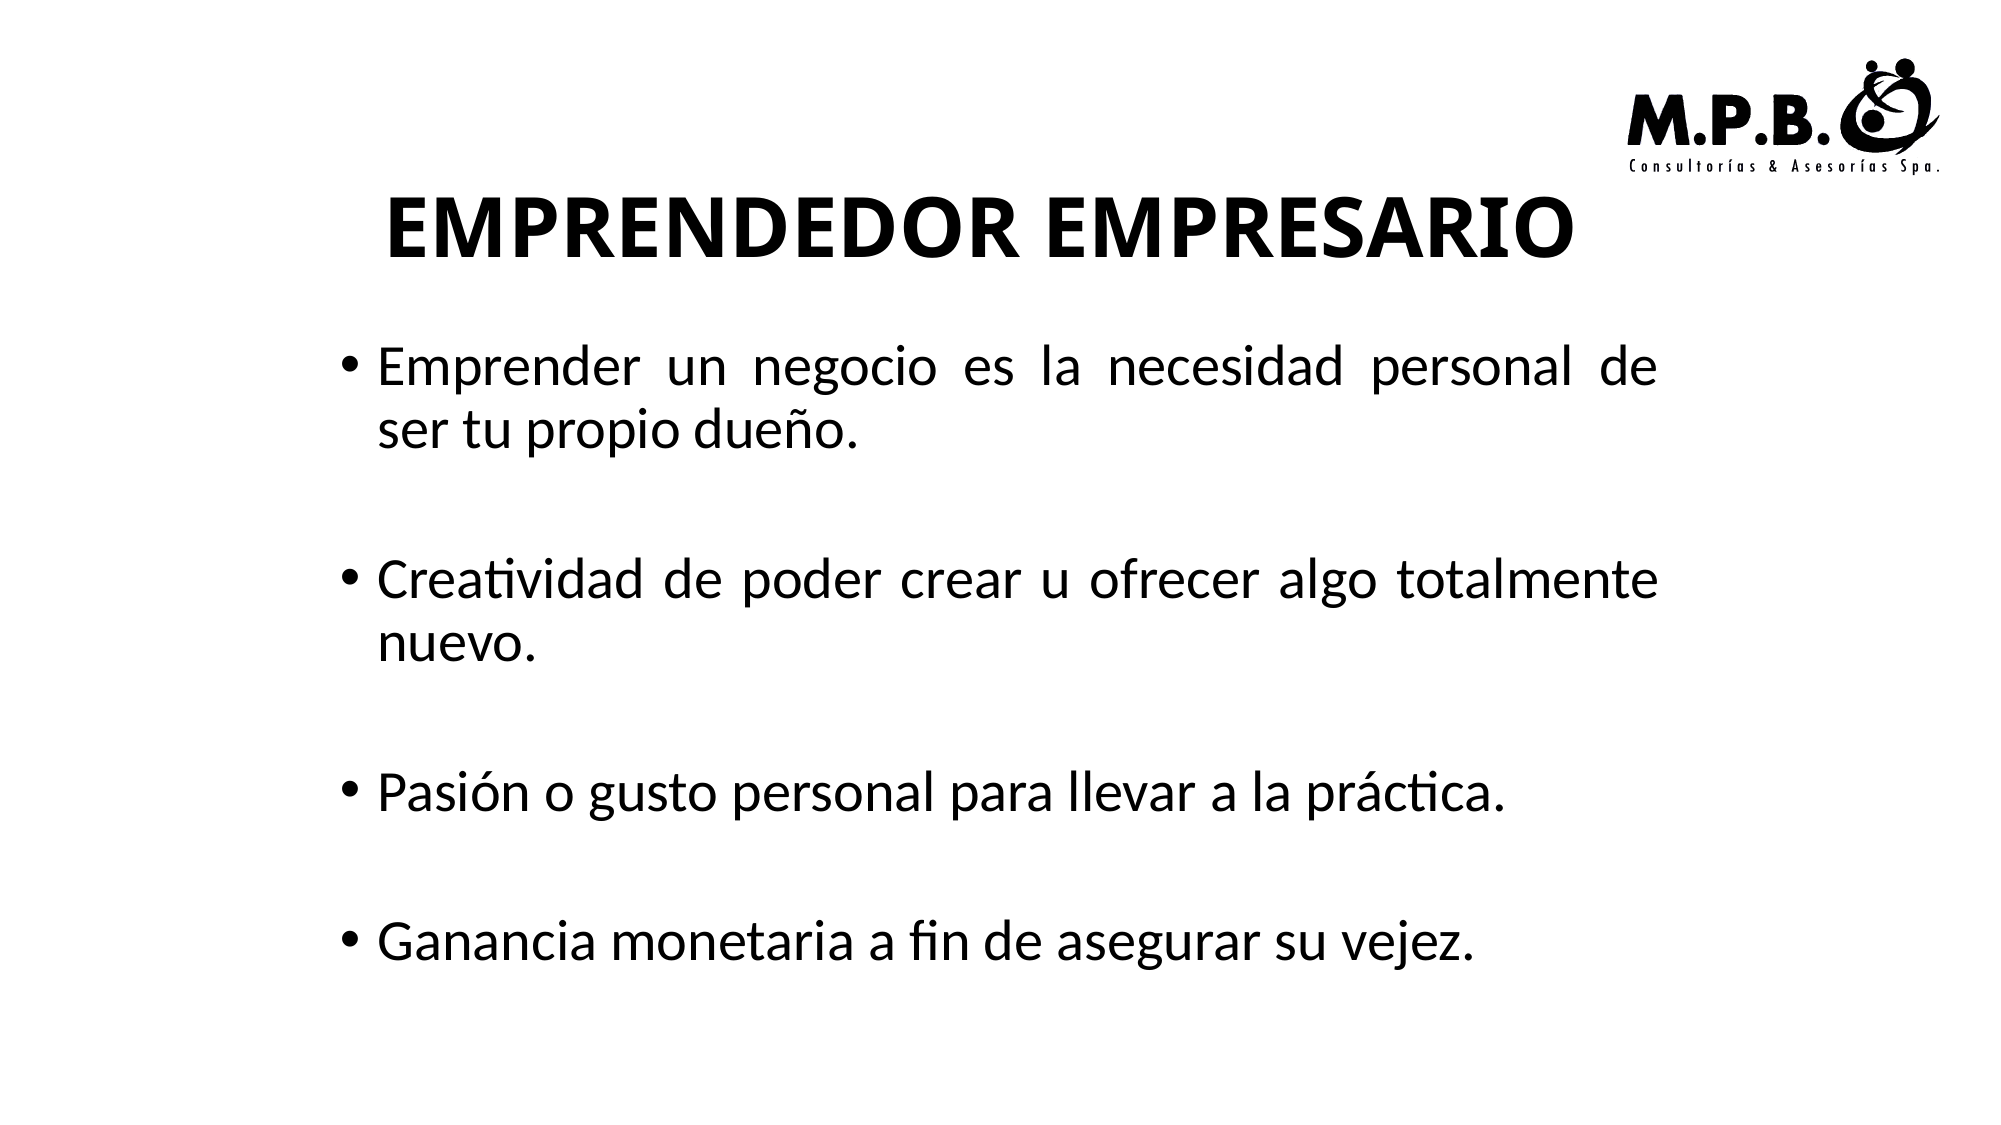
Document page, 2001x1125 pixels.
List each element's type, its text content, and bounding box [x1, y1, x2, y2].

picture [1620, 0, 1964, 241]
title EMPRENDEDOR EMPRESARIO [324, 137, 1675, 325]
list Emprender un negocio es la necesidad personal de ser tu propio dueño. Creatividad de poder crear u ofrecer algo totalmente nuevo. Pasión o gusto personal para llevar a la práctica. Ganancia monetaria a fin de asegurar su vejez. [324, 328, 1675, 1059]
